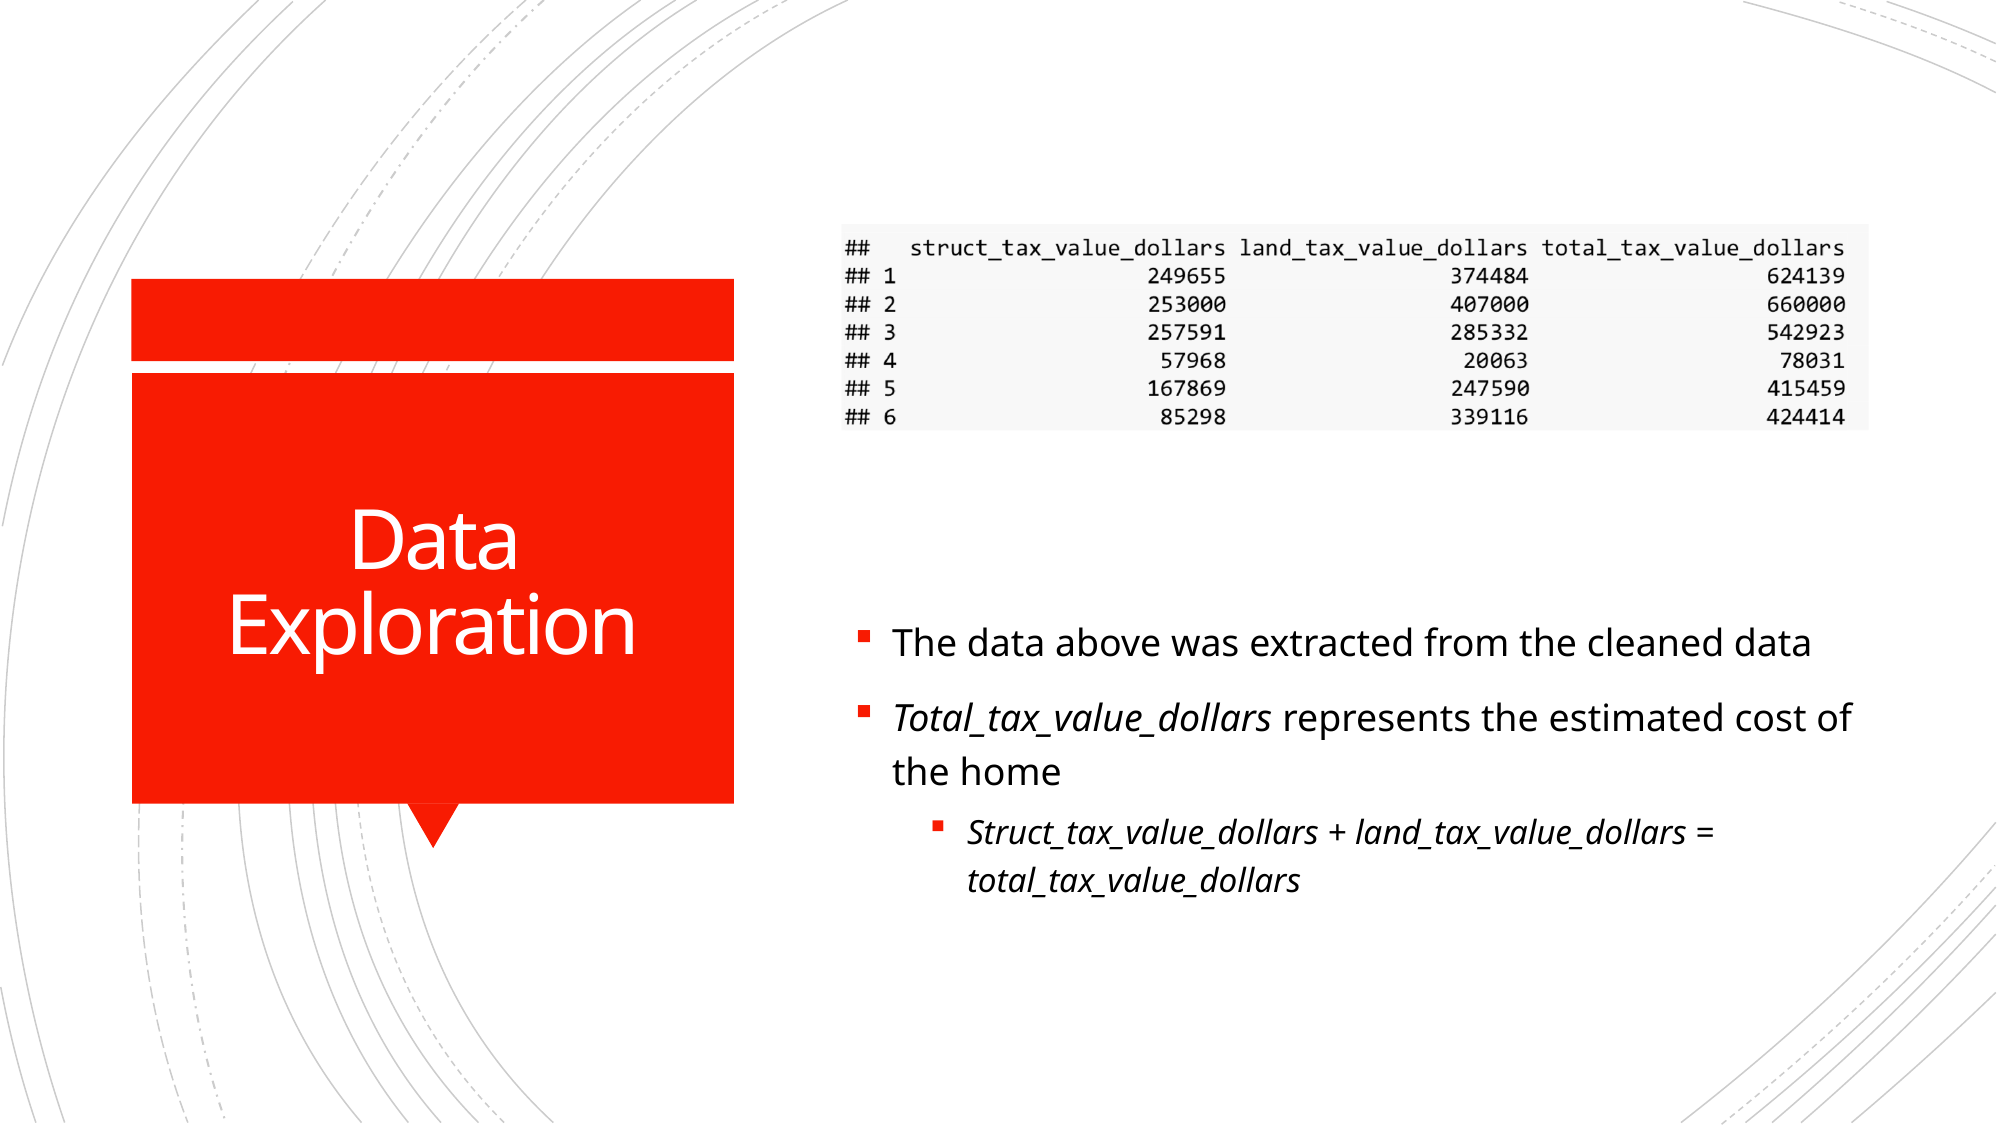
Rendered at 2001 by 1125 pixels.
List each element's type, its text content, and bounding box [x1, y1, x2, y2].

title Data Exploration [145, 383, 721, 789]
list The data above was extracted from the cleaned data Total_tax_value_dollars represents the estimated cost of the home Struct_tax_value_dollars + land_tax_value_dollars = total_tax_value_dollars [839, 602, 1869, 994]
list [839, 223, 1869, 431]
